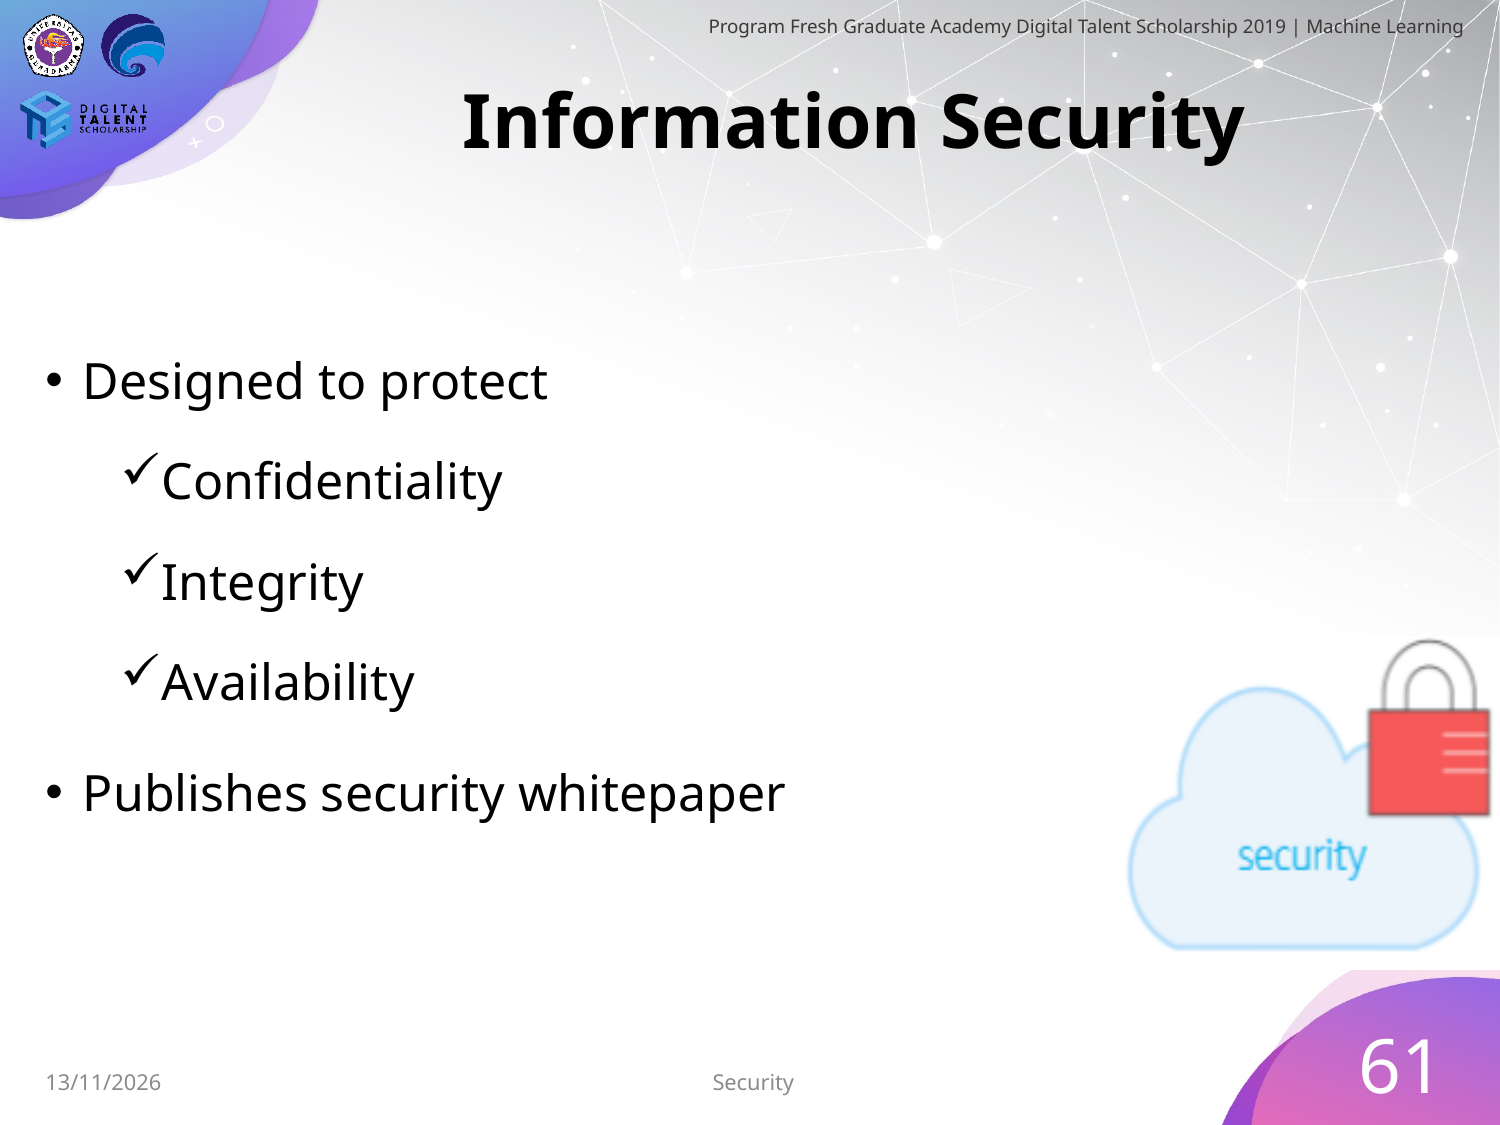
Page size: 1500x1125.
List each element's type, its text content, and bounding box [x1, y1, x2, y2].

list Designed to protect Confidentiality Integrity Availability Publishes security whitepaper [30, 238, 1477, 1014]
title Information Security [251, 99, 1458, 238]
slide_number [30, 1053, 272, 1114]
picture [0, 0, 1500, 1125]
slide_number 61 [1327, 1025, 1477, 1115]
footer Security [386, 1053, 1121, 1114]
